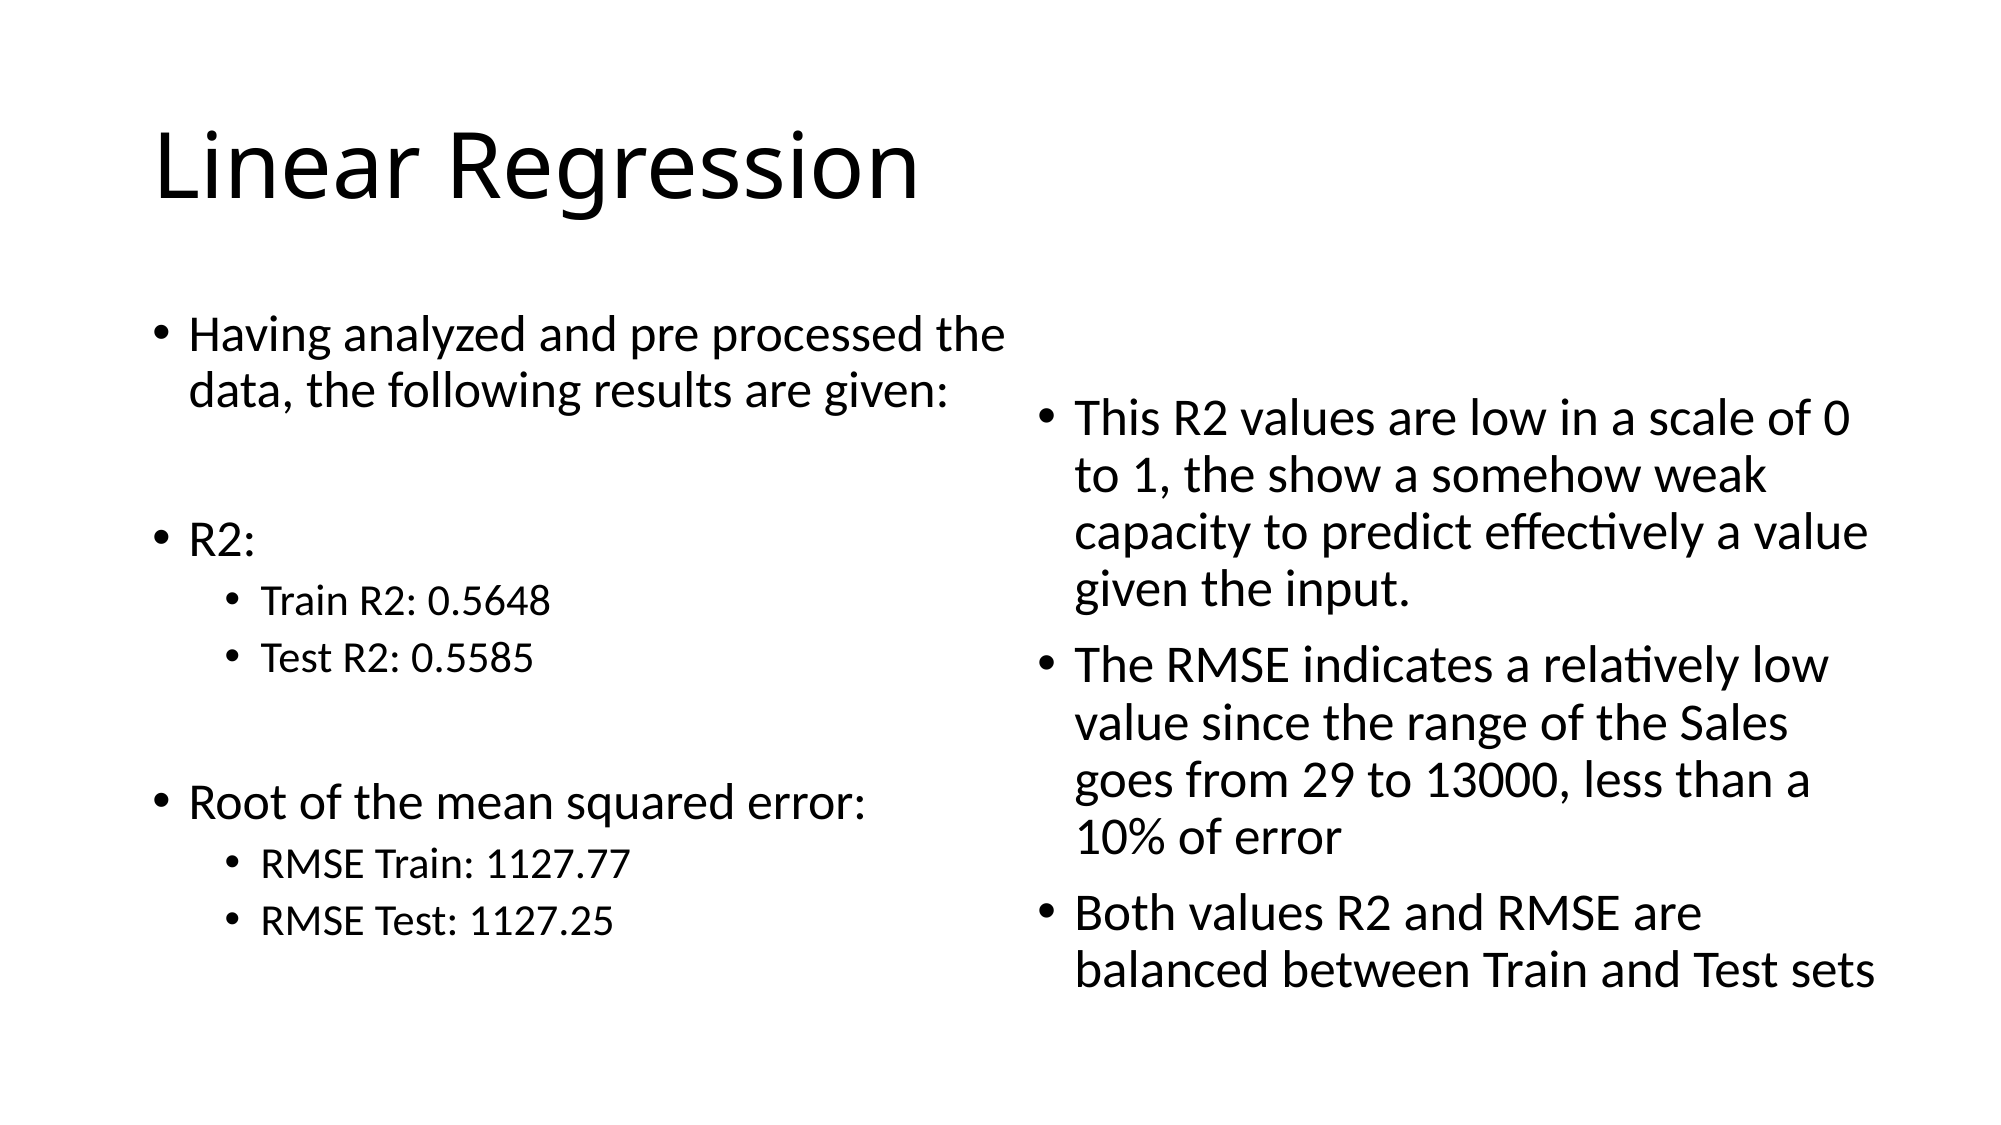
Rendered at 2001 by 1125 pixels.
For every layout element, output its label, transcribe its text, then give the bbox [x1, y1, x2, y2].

title Linear Regression [137, 59, 1863, 278]
text_box This R2 values are low in a scale of 0 to 1, the show a somehow weak capacity to predict effectively a value given the input. The RMSE indicates a relatively low value since the range of the Sales goes from 29 to 13000, less than a 10% of error Both values R2 and RMSE are balanced between Train and Test sets [1022, 299, 1908, 1014]
list Having analyzed and pre processed the data, the following results are given: R2: Train R2: 0.5648 Test R2: 0.5585 Root of the mean squared error: RMSE Train: 1127.77 RMSE Test: 1127.25 [137, 299, 1022, 1014]
